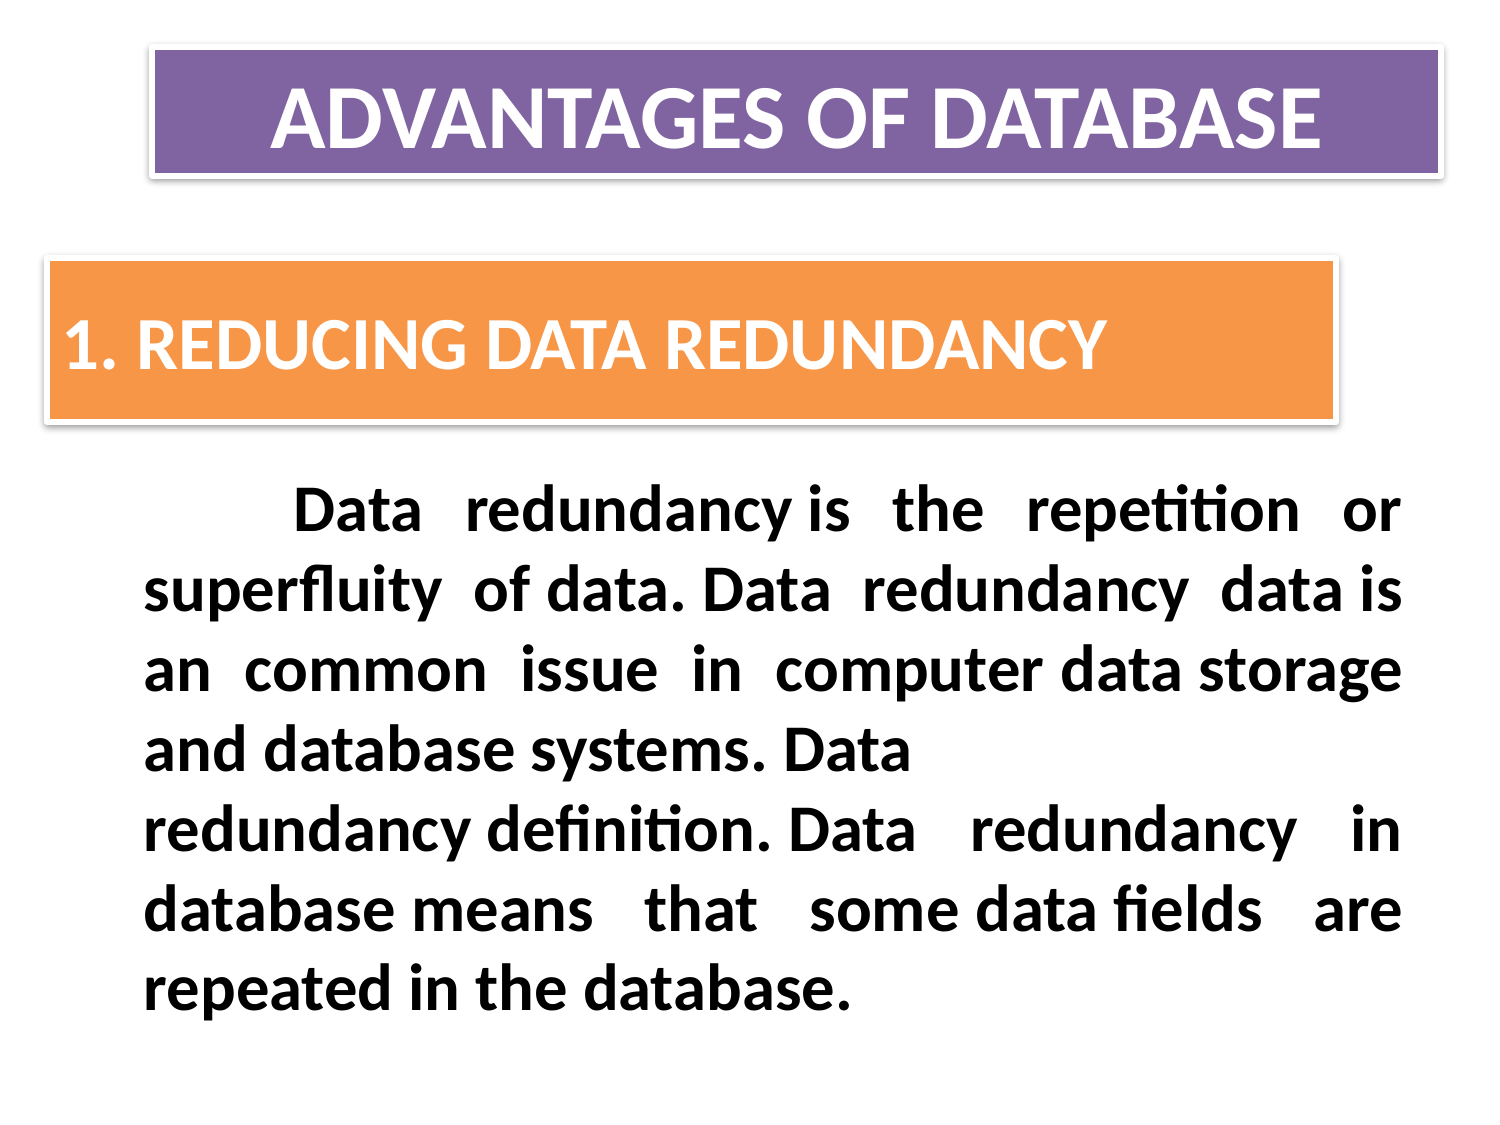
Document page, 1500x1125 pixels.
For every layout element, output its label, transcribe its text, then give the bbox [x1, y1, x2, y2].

text_box Data redundancy is the repetition or superfluity of data. Data redundancy data is an common issue in computer data storage and database systems. Data redundancy definition. Data redundancy in database means that some data fields are repeated in the database. [128, 456, 1418, 1032]
title ADVANTAGES OF DATABASE [152, 46, 1442, 176]
text_box 1. REDUCING DATA REDUNDANCY [46, 257, 1336, 422]
